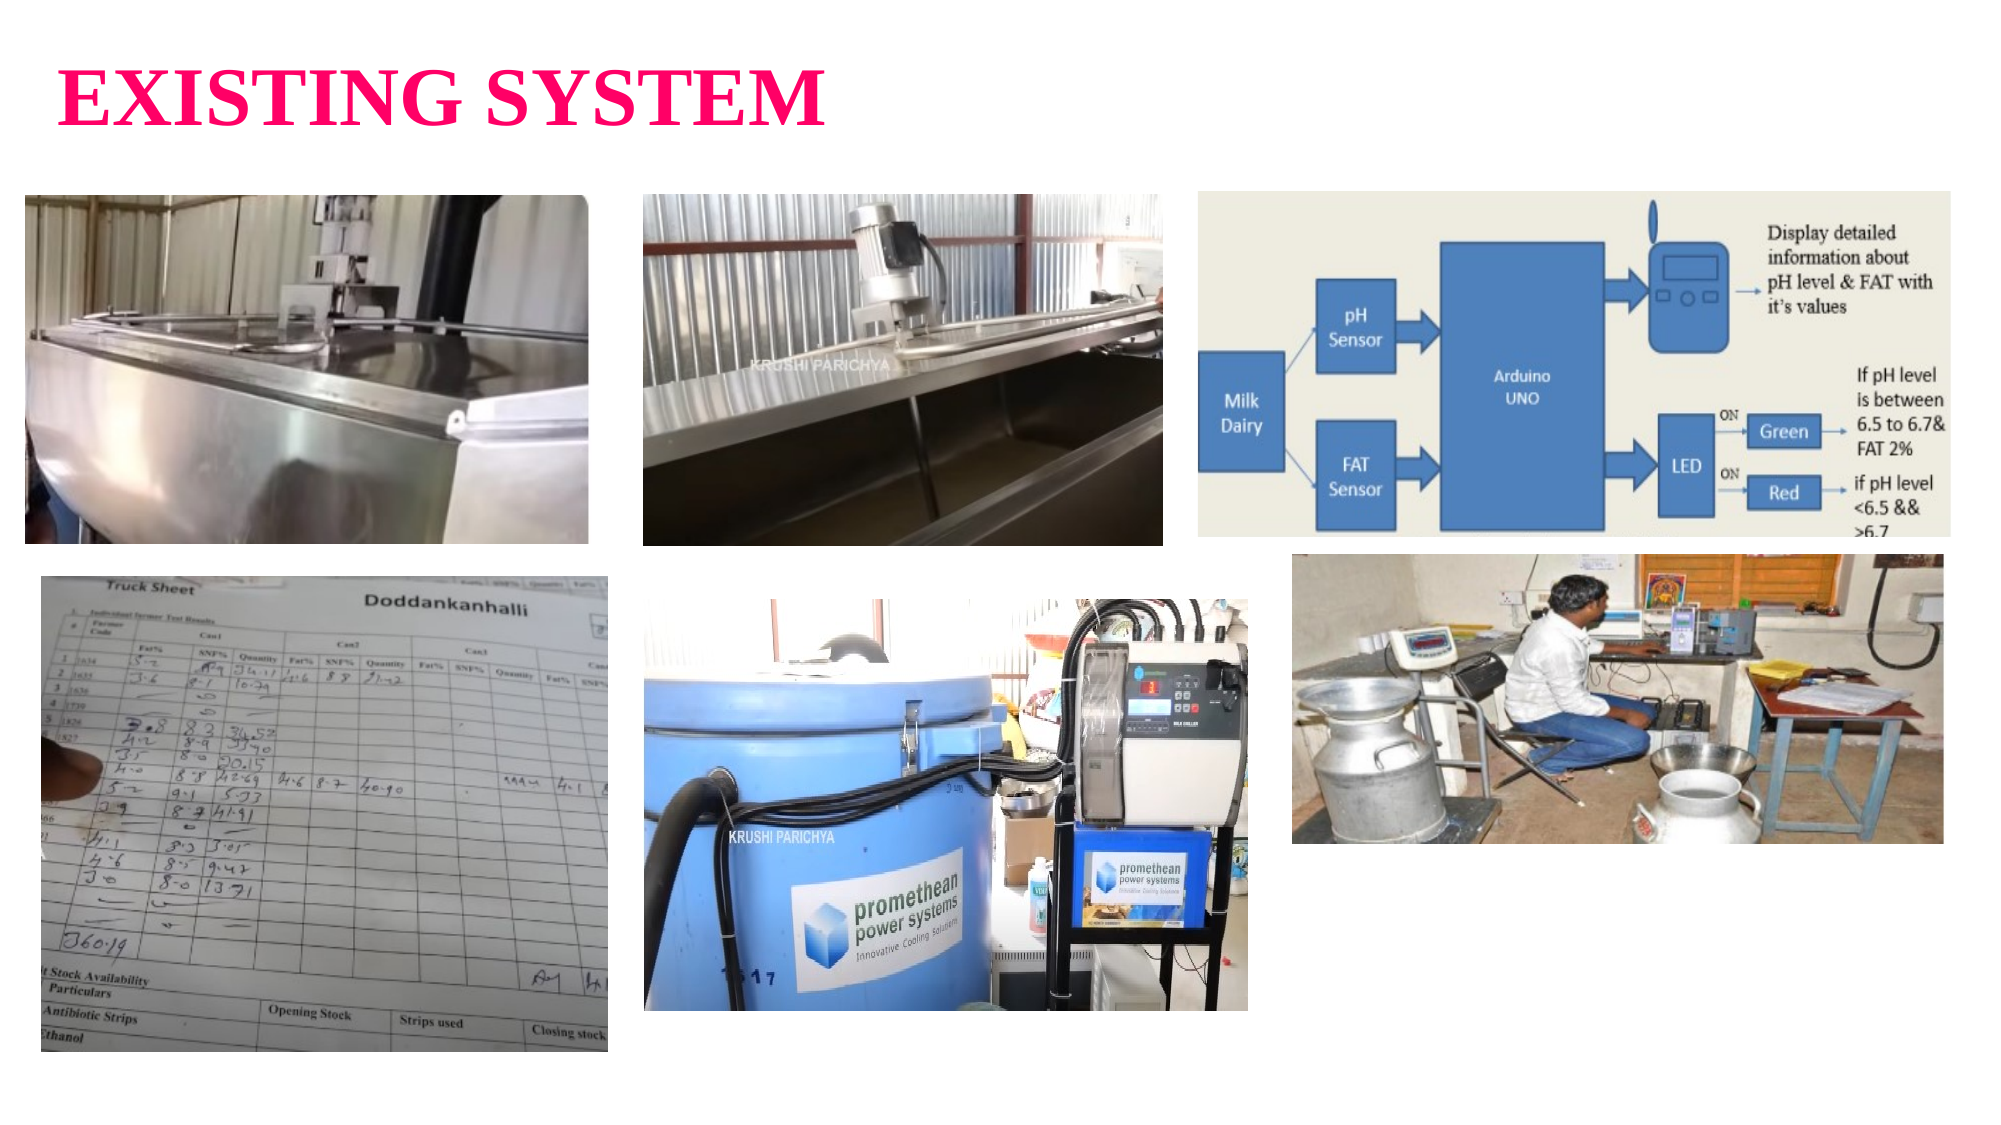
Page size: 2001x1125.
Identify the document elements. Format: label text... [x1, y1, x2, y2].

picture [40, 576, 608, 1052]
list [1197, 190, 1952, 537]
title EXISTING SYSTEM [0, 14, 885, 171]
picture [642, 194, 1163, 546]
picture [1292, 554, 1947, 844]
picture [642, 598, 1248, 1012]
picture [25, 195, 608, 545]
